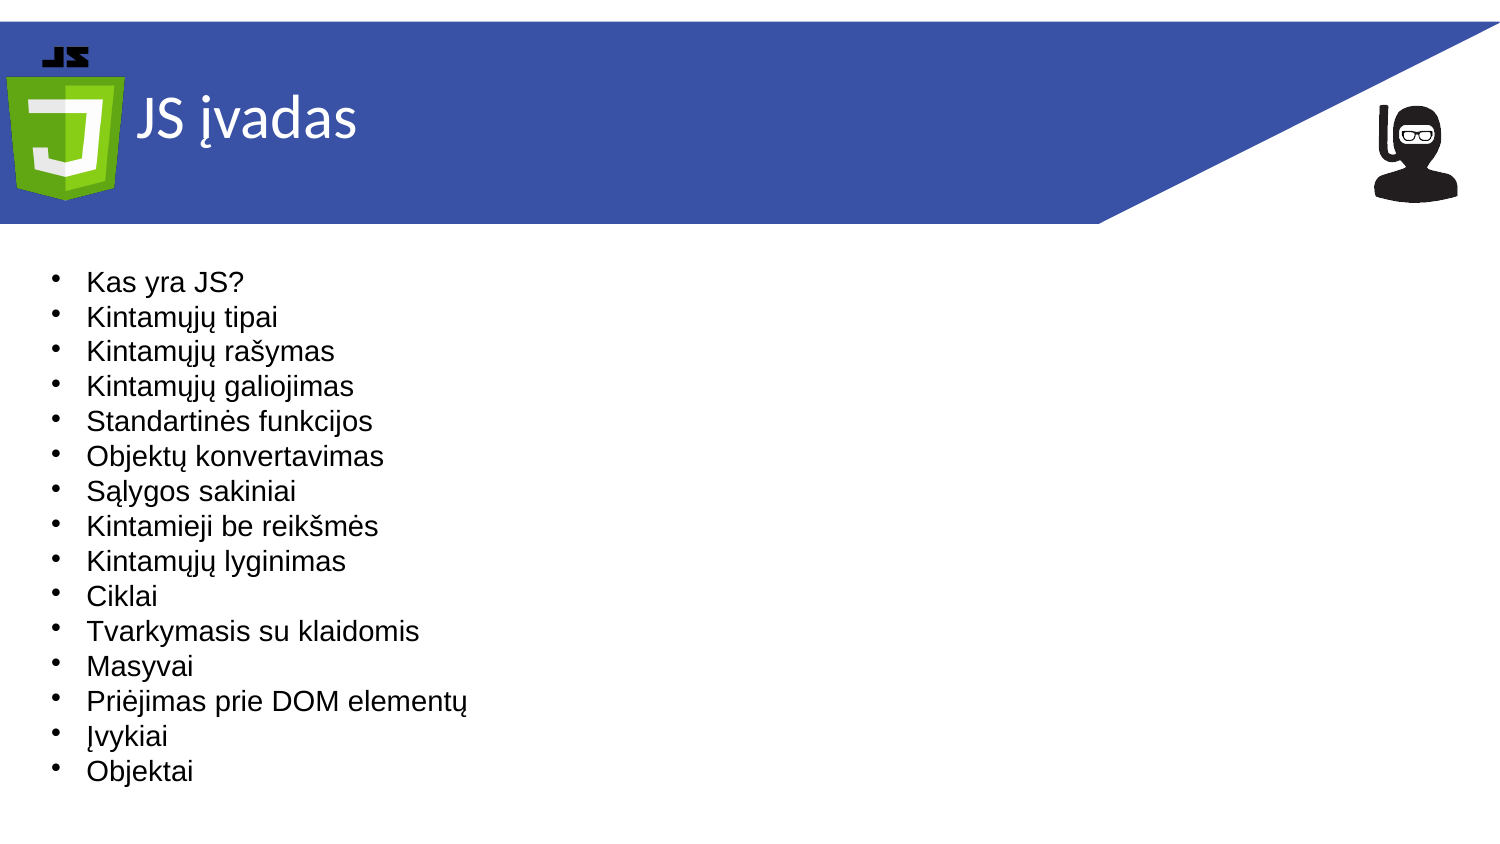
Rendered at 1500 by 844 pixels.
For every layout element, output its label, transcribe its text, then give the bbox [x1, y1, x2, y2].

text_box Kas yra JS? Kintamųjų tipai Kintamųjų rašymas Kintamųjų galiojimas Standartinės funkcijos Objektų konvertavimas Sąlygos sakiniai Kintamieji be reikšmės Kintamųjų lyginimas Ciklai Tvarkymasis su klaidomis Masyvai Priėjimas prie DOM elementų Įvykiai Objektai [36, 247, 1389, 789]
text_box JS įvadas [130, 72, 1325, 167]
picture [5, 46, 125, 201]
text_box [1406, 24, 1500, 72]
text_box [1096, 113, 1500, 227]
picture [1326, 72, 1500, 211]
